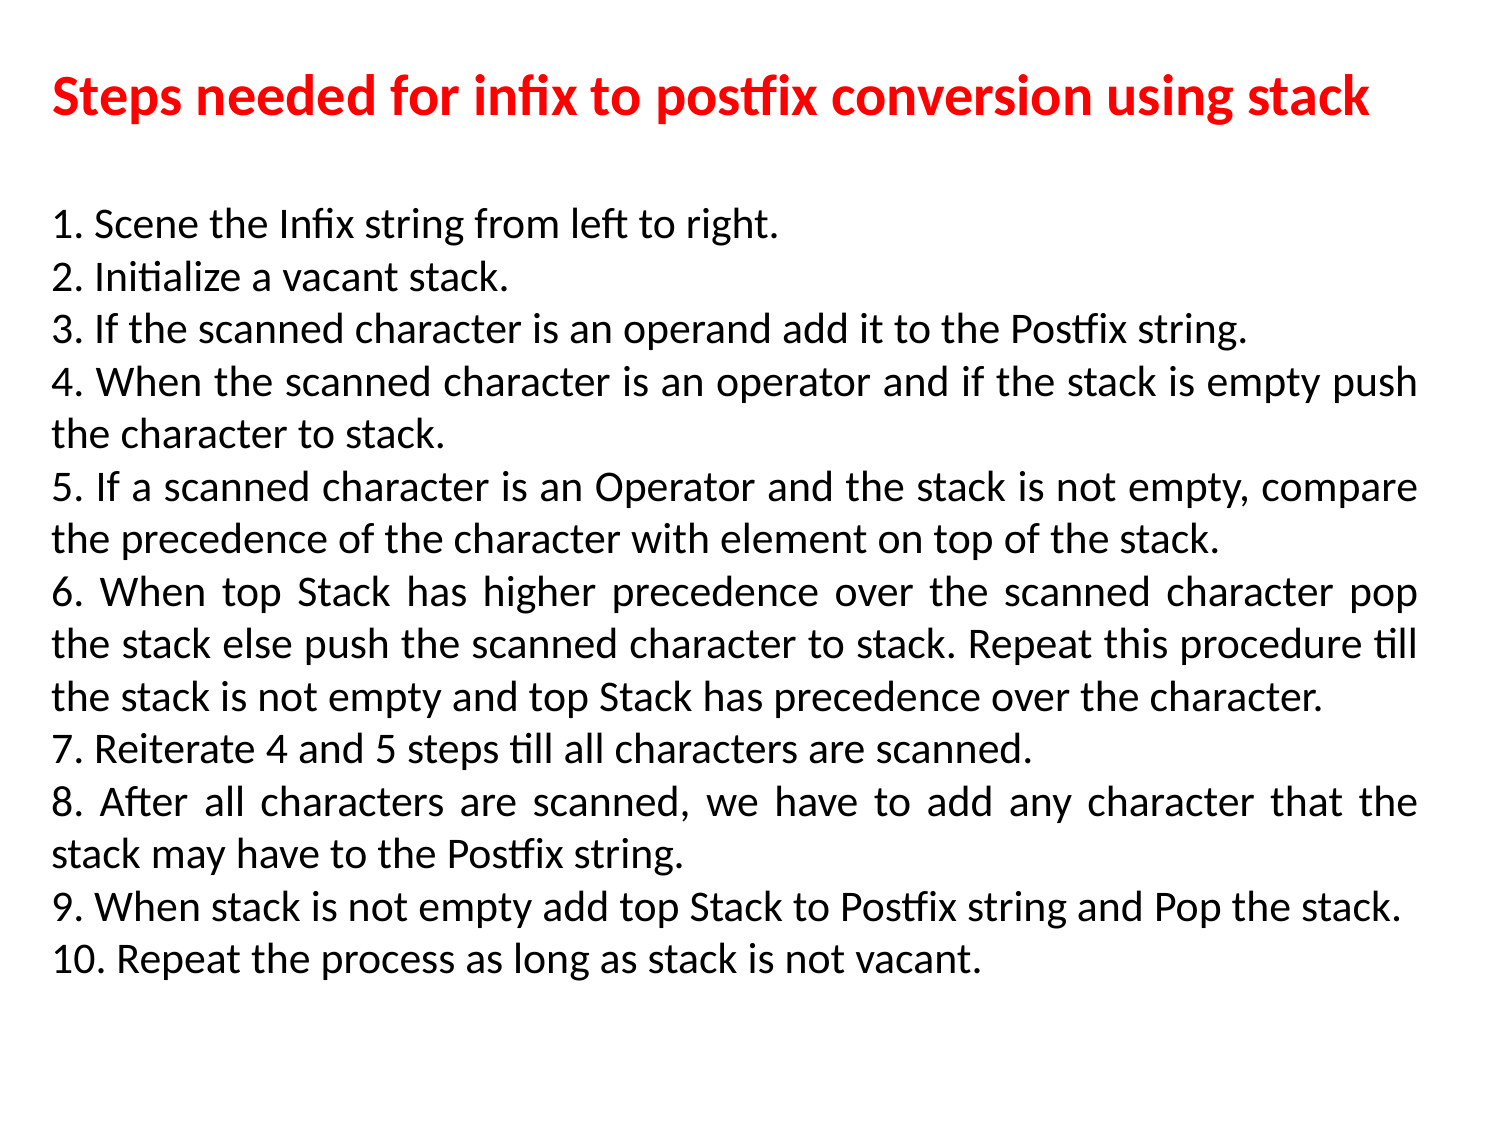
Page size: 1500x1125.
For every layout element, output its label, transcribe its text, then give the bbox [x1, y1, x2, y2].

text_box 1. Scene the Infix string from left to right. 2. Initialize a vacant stack. 3. If the scanned character is an operand add it to the Postfix string. 4. When the scanned character is an operator and if the stack is empty push the character to stack. 5. If a scanned character is an Operator and the stack is not empty, compare the precedence of the character with element on top of the stack. 6. When top Stack has higher precedence over the scanned character pop the stack else push the scanned character to stack. Repeat this procedure till the stack is not empty and top Stack has precedence over the character. 7. Reiterate 4 and 5 steps till all characters are scanned. 8. After all characters are scanned, we have to add any character that the stack may have to the Postfix string. 9. When stack is not empty add top Stack to Postfix string and Pop the stack. 10. Repeat the process as long as stack is not vacant. [36, 187, 1434, 990]
text_box Steps needed for infix to postfix conversion using stack [37, 50, 1463, 135]
